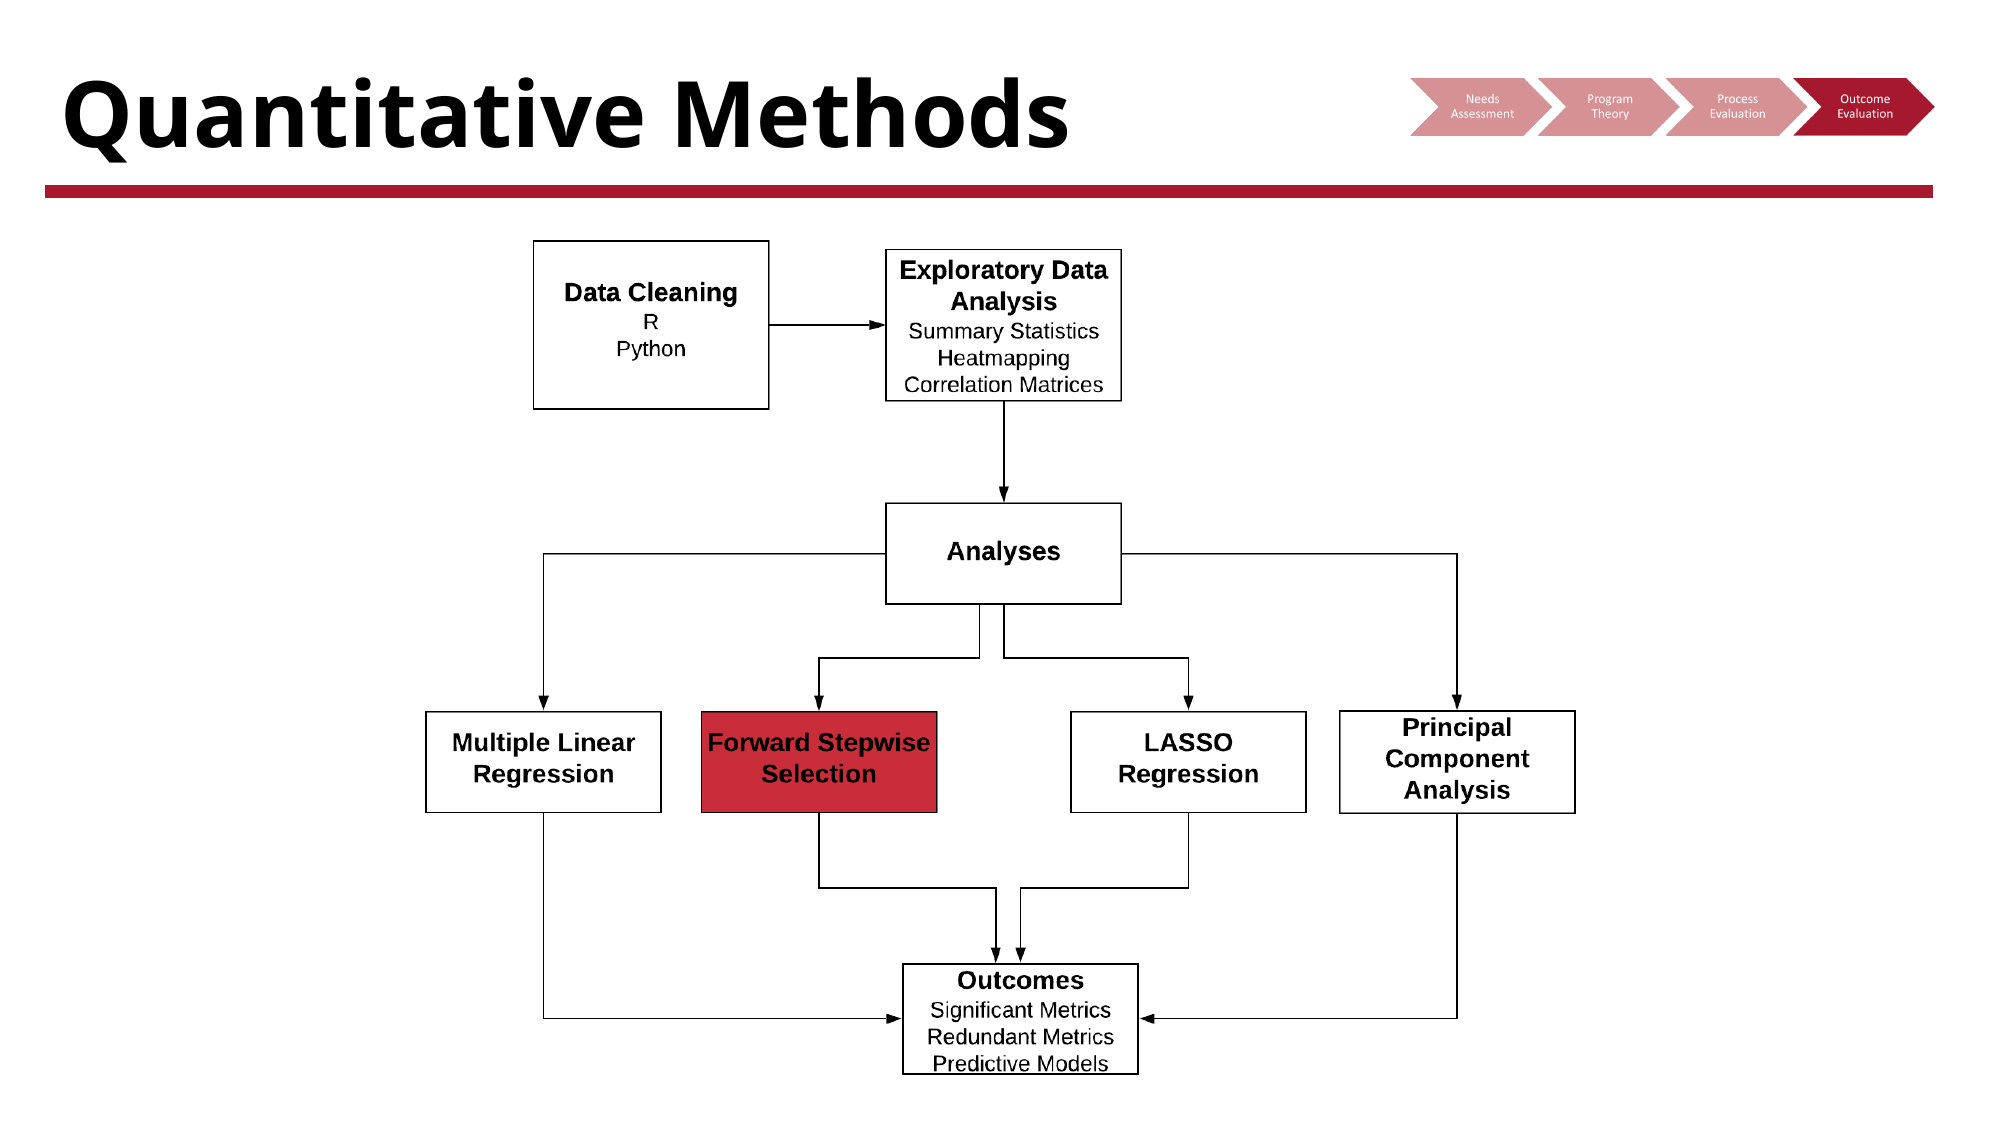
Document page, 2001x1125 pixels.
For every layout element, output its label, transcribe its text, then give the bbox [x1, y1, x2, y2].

text_box [45, 185, 1932, 197]
title Quantitative Methods [45, 49, 1771, 185]
picture [1410, 66, 1935, 147]
picture [392, 207, 1608, 1108]
